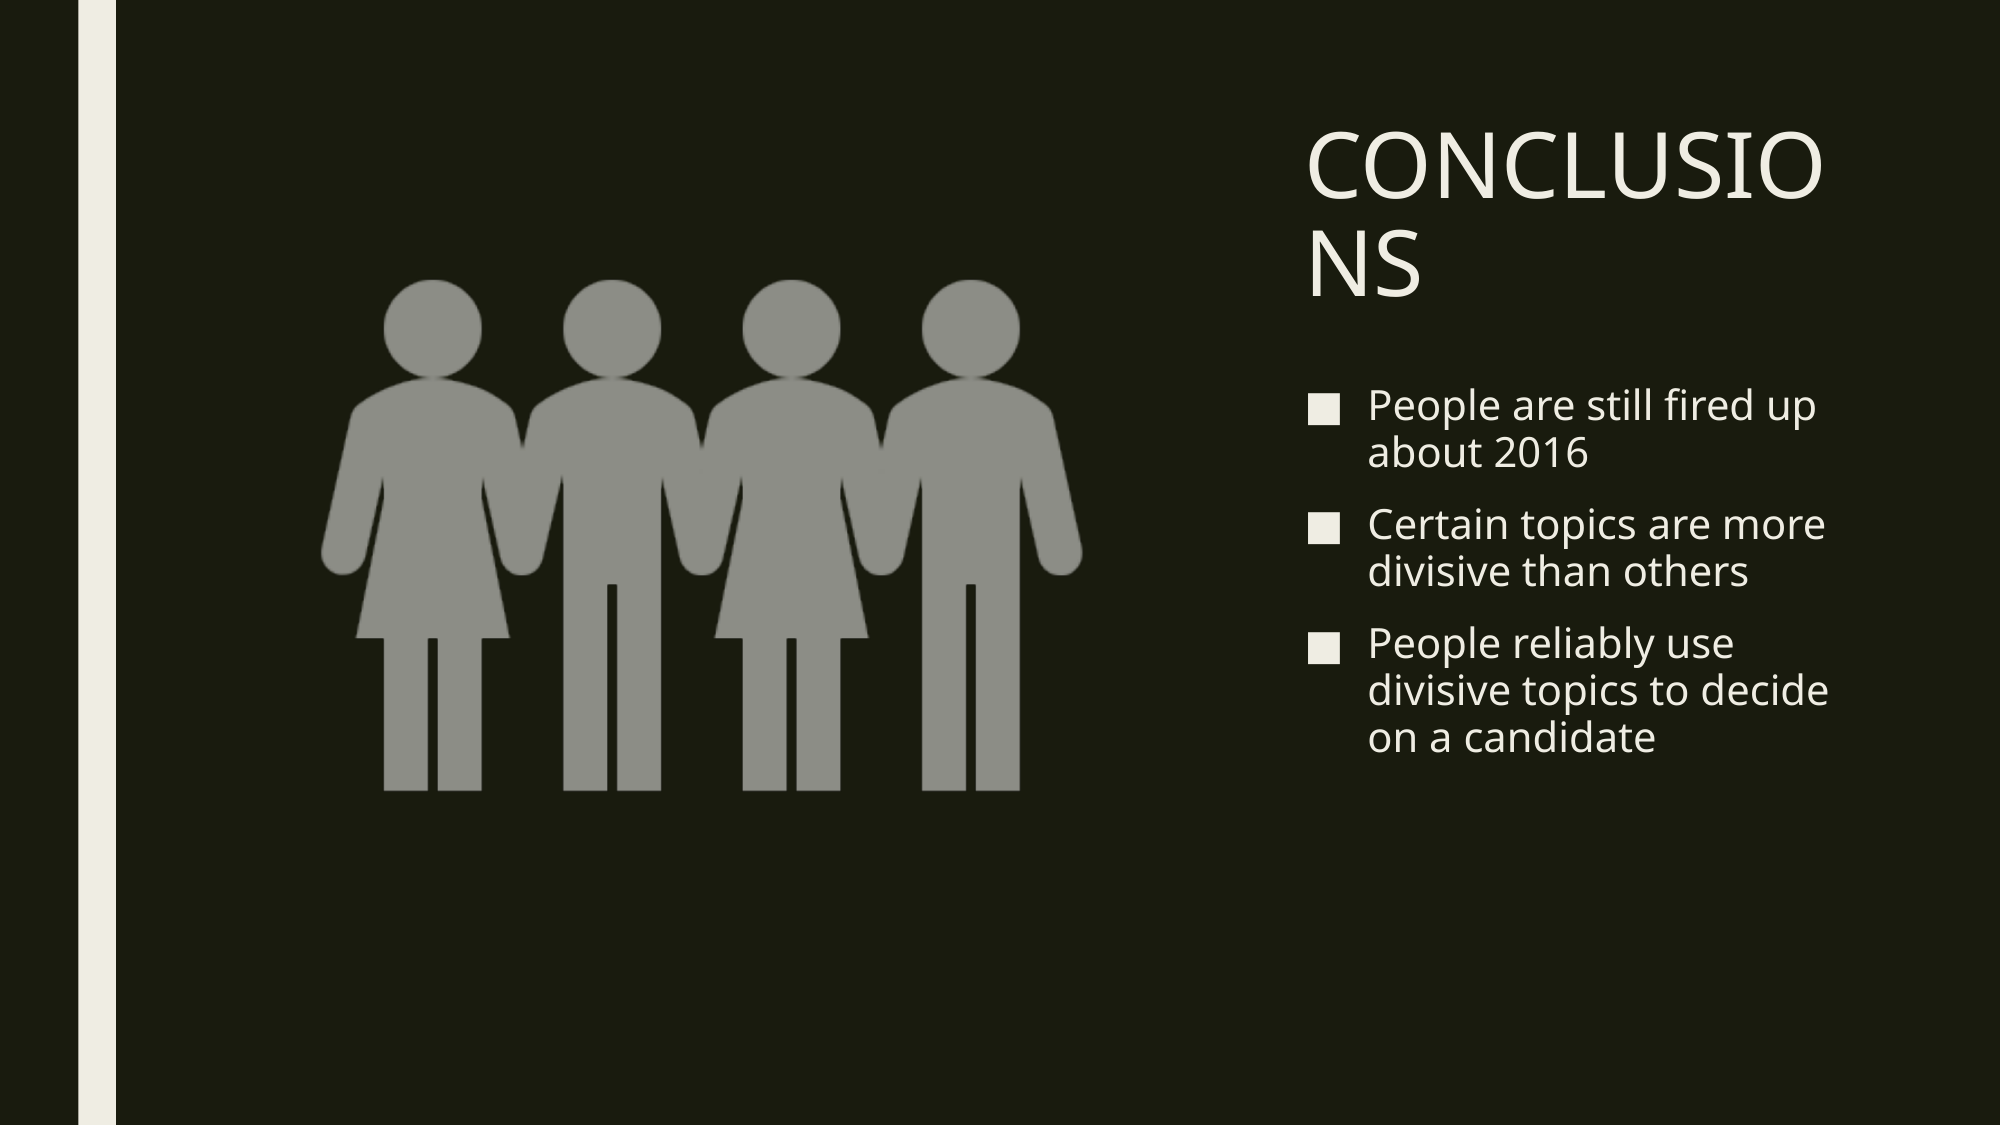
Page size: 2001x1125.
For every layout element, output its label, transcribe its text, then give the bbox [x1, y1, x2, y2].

picture [271, 105, 1133, 967]
title CONCLUSIONS [1289, 112, 1890, 357]
list People are still fired up about 2016 Certain topics are more divisive than others People reliably use divisive topics to decide on a candidate [1289, 375, 1890, 963]
text_box [76, 0, 119, 1125]
